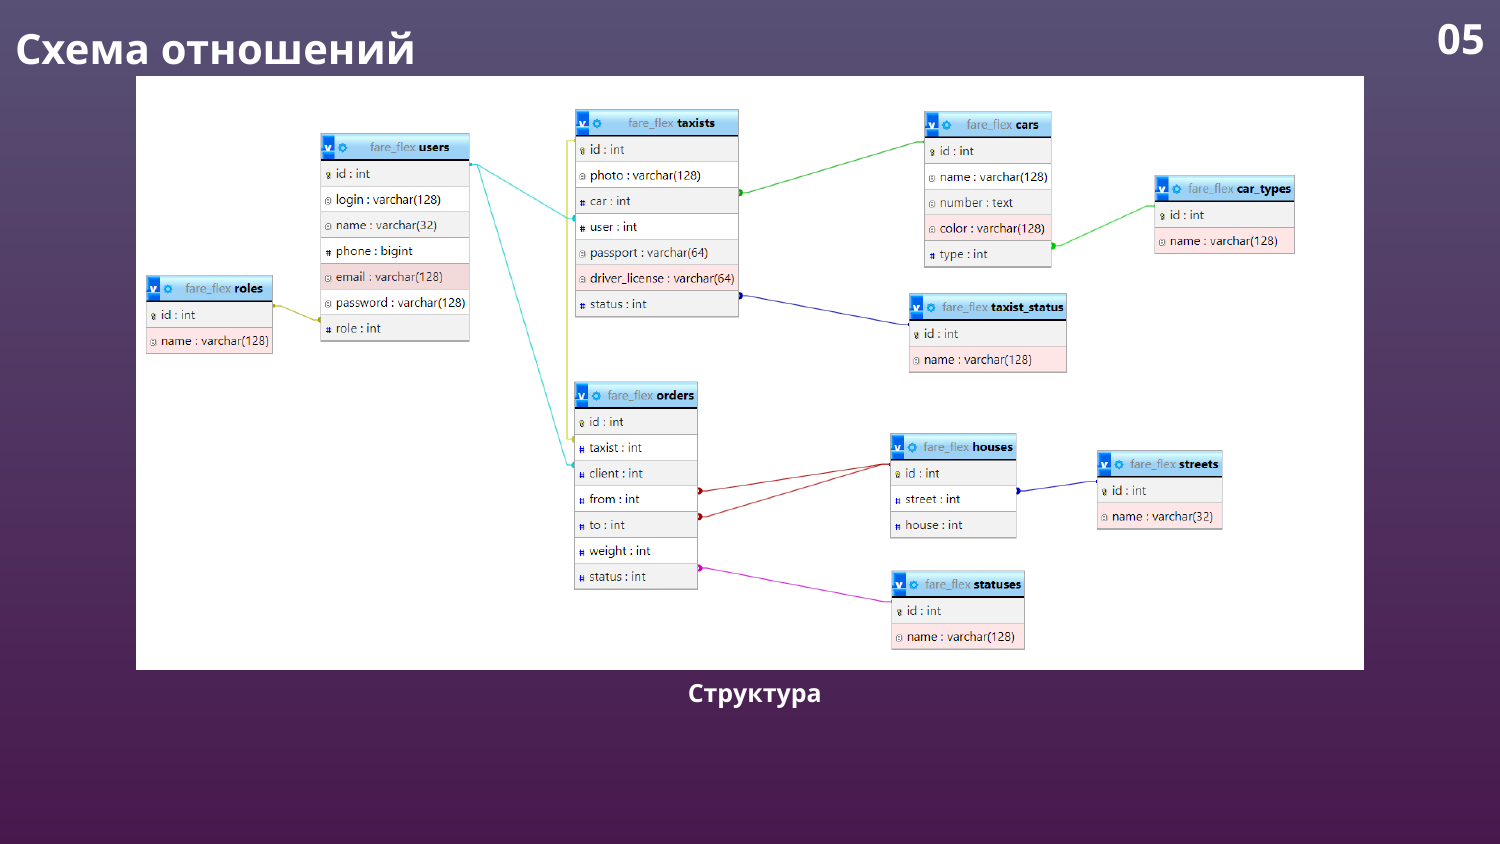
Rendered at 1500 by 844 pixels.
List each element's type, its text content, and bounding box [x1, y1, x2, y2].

text_box Схема отношений [0, 0, 480, 91]
slide_number 05 [1372, 0, 1500, 84]
picture [136, 76, 1364, 670]
text_box Структура [673, 678, 844, 715]
